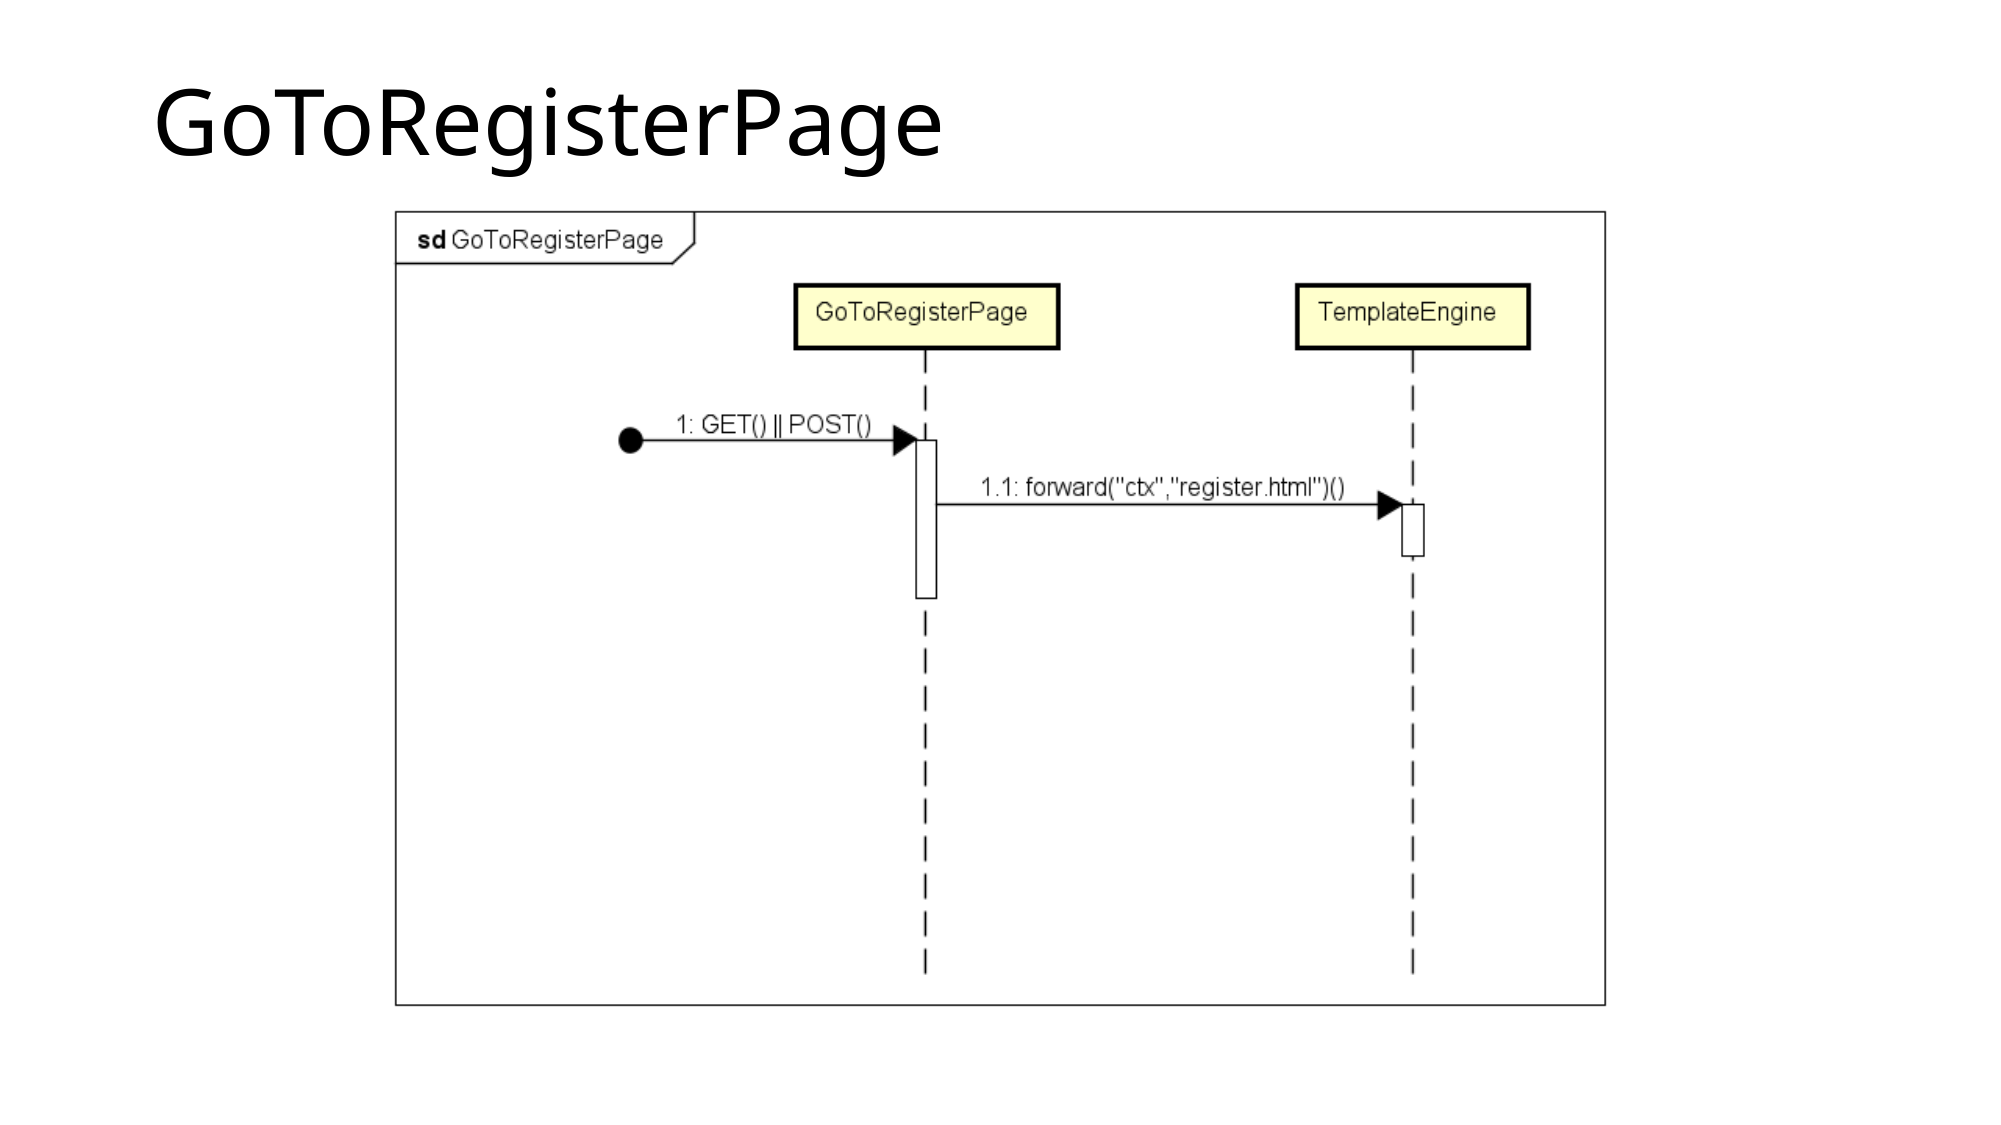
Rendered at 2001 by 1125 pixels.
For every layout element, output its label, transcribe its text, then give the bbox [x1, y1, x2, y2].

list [374, 191, 1625, 1025]
title GoToRegisterPage [137, 59, 1863, 192]
